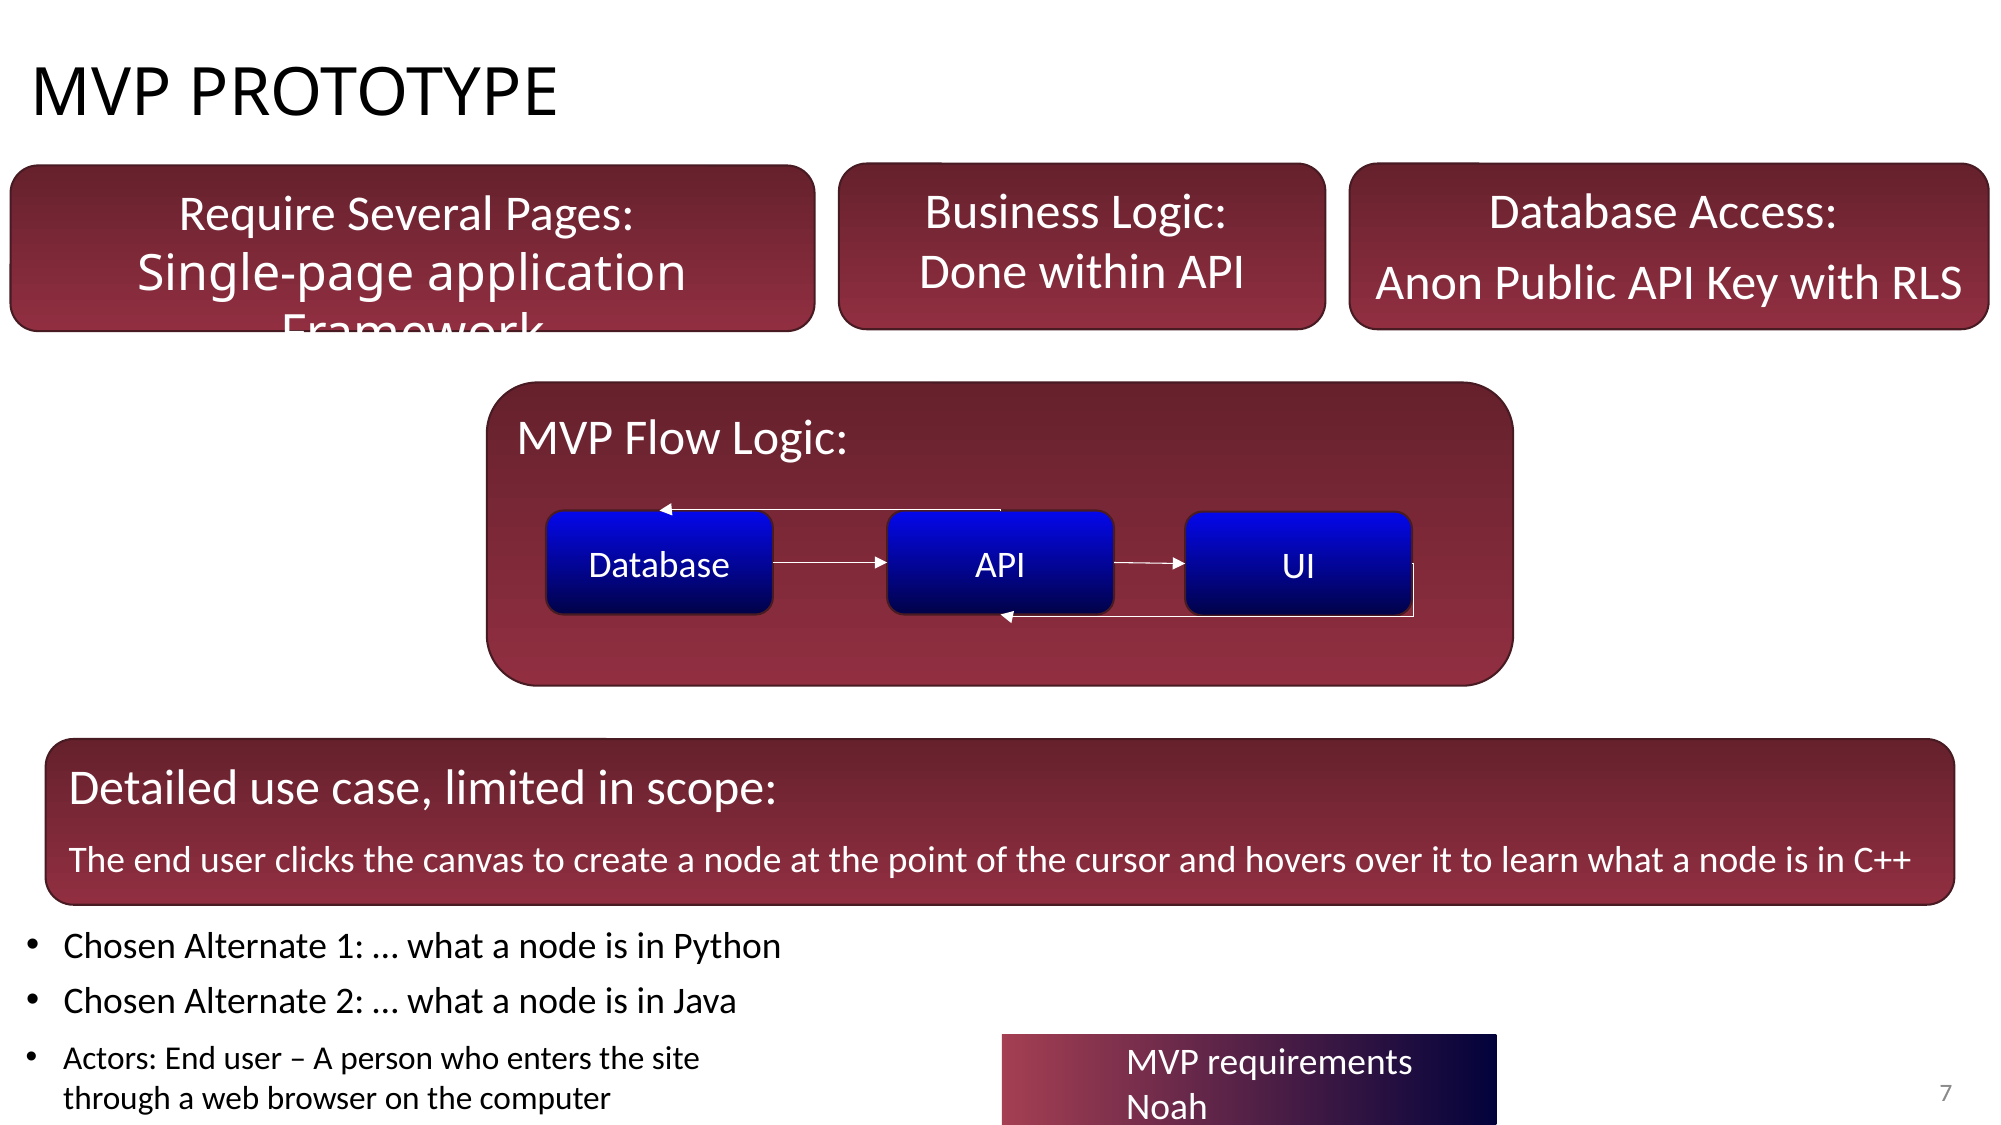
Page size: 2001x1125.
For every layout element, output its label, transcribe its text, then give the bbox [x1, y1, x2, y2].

title MVP Prototype requirements [15, 1, 983, 147]
text_box Database Access: Anon Public API Key with RLS [1348, 162, 1990, 331]
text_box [486, 382, 1514, 686]
text_box Chosen Alternate 1: … what a node is in Python Chosen Alternate 2: … what a node is in Java [0, 913, 942, 1029]
text_box Require Several Pages: Single-page application Framework [9, 164, 816, 333]
text_box Detailed use case, limited in scope: The end user clicks the canvas to create a node at the point of the cursor and hovers over it to learn what a node is in C++ [44, 737, 1956, 906]
text_box Business Logic: Done within API [837, 162, 1327, 331]
text_box MVP requirements Noah [1111, 1029, 1588, 1125]
list Actors: End user – A person who enters the site through a web browser on the computer [10, 1029, 773, 1125]
slide_number 7 [1894, 1061, 1968, 1121]
